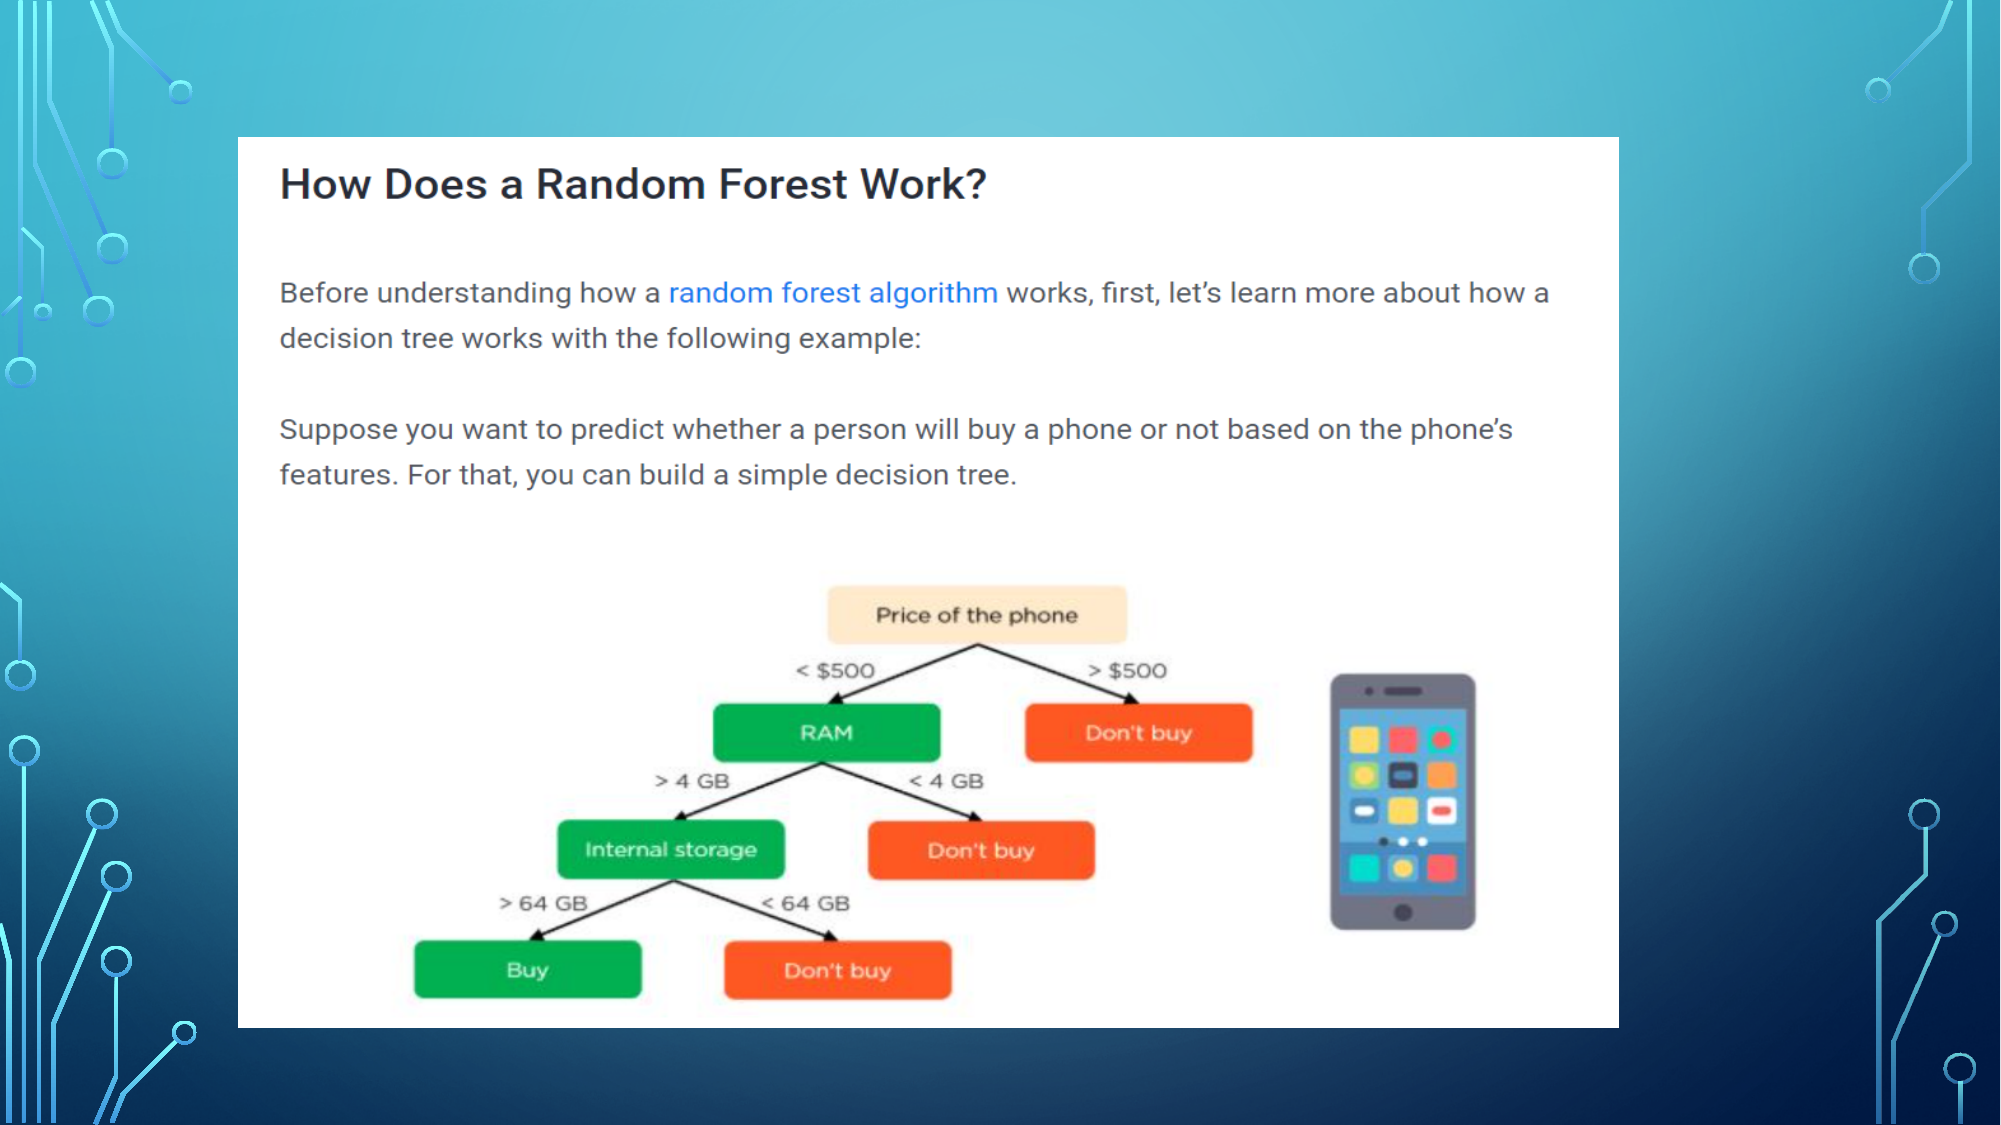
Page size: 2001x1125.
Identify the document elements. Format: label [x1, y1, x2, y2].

list [237, 137, 1619, 1029]
